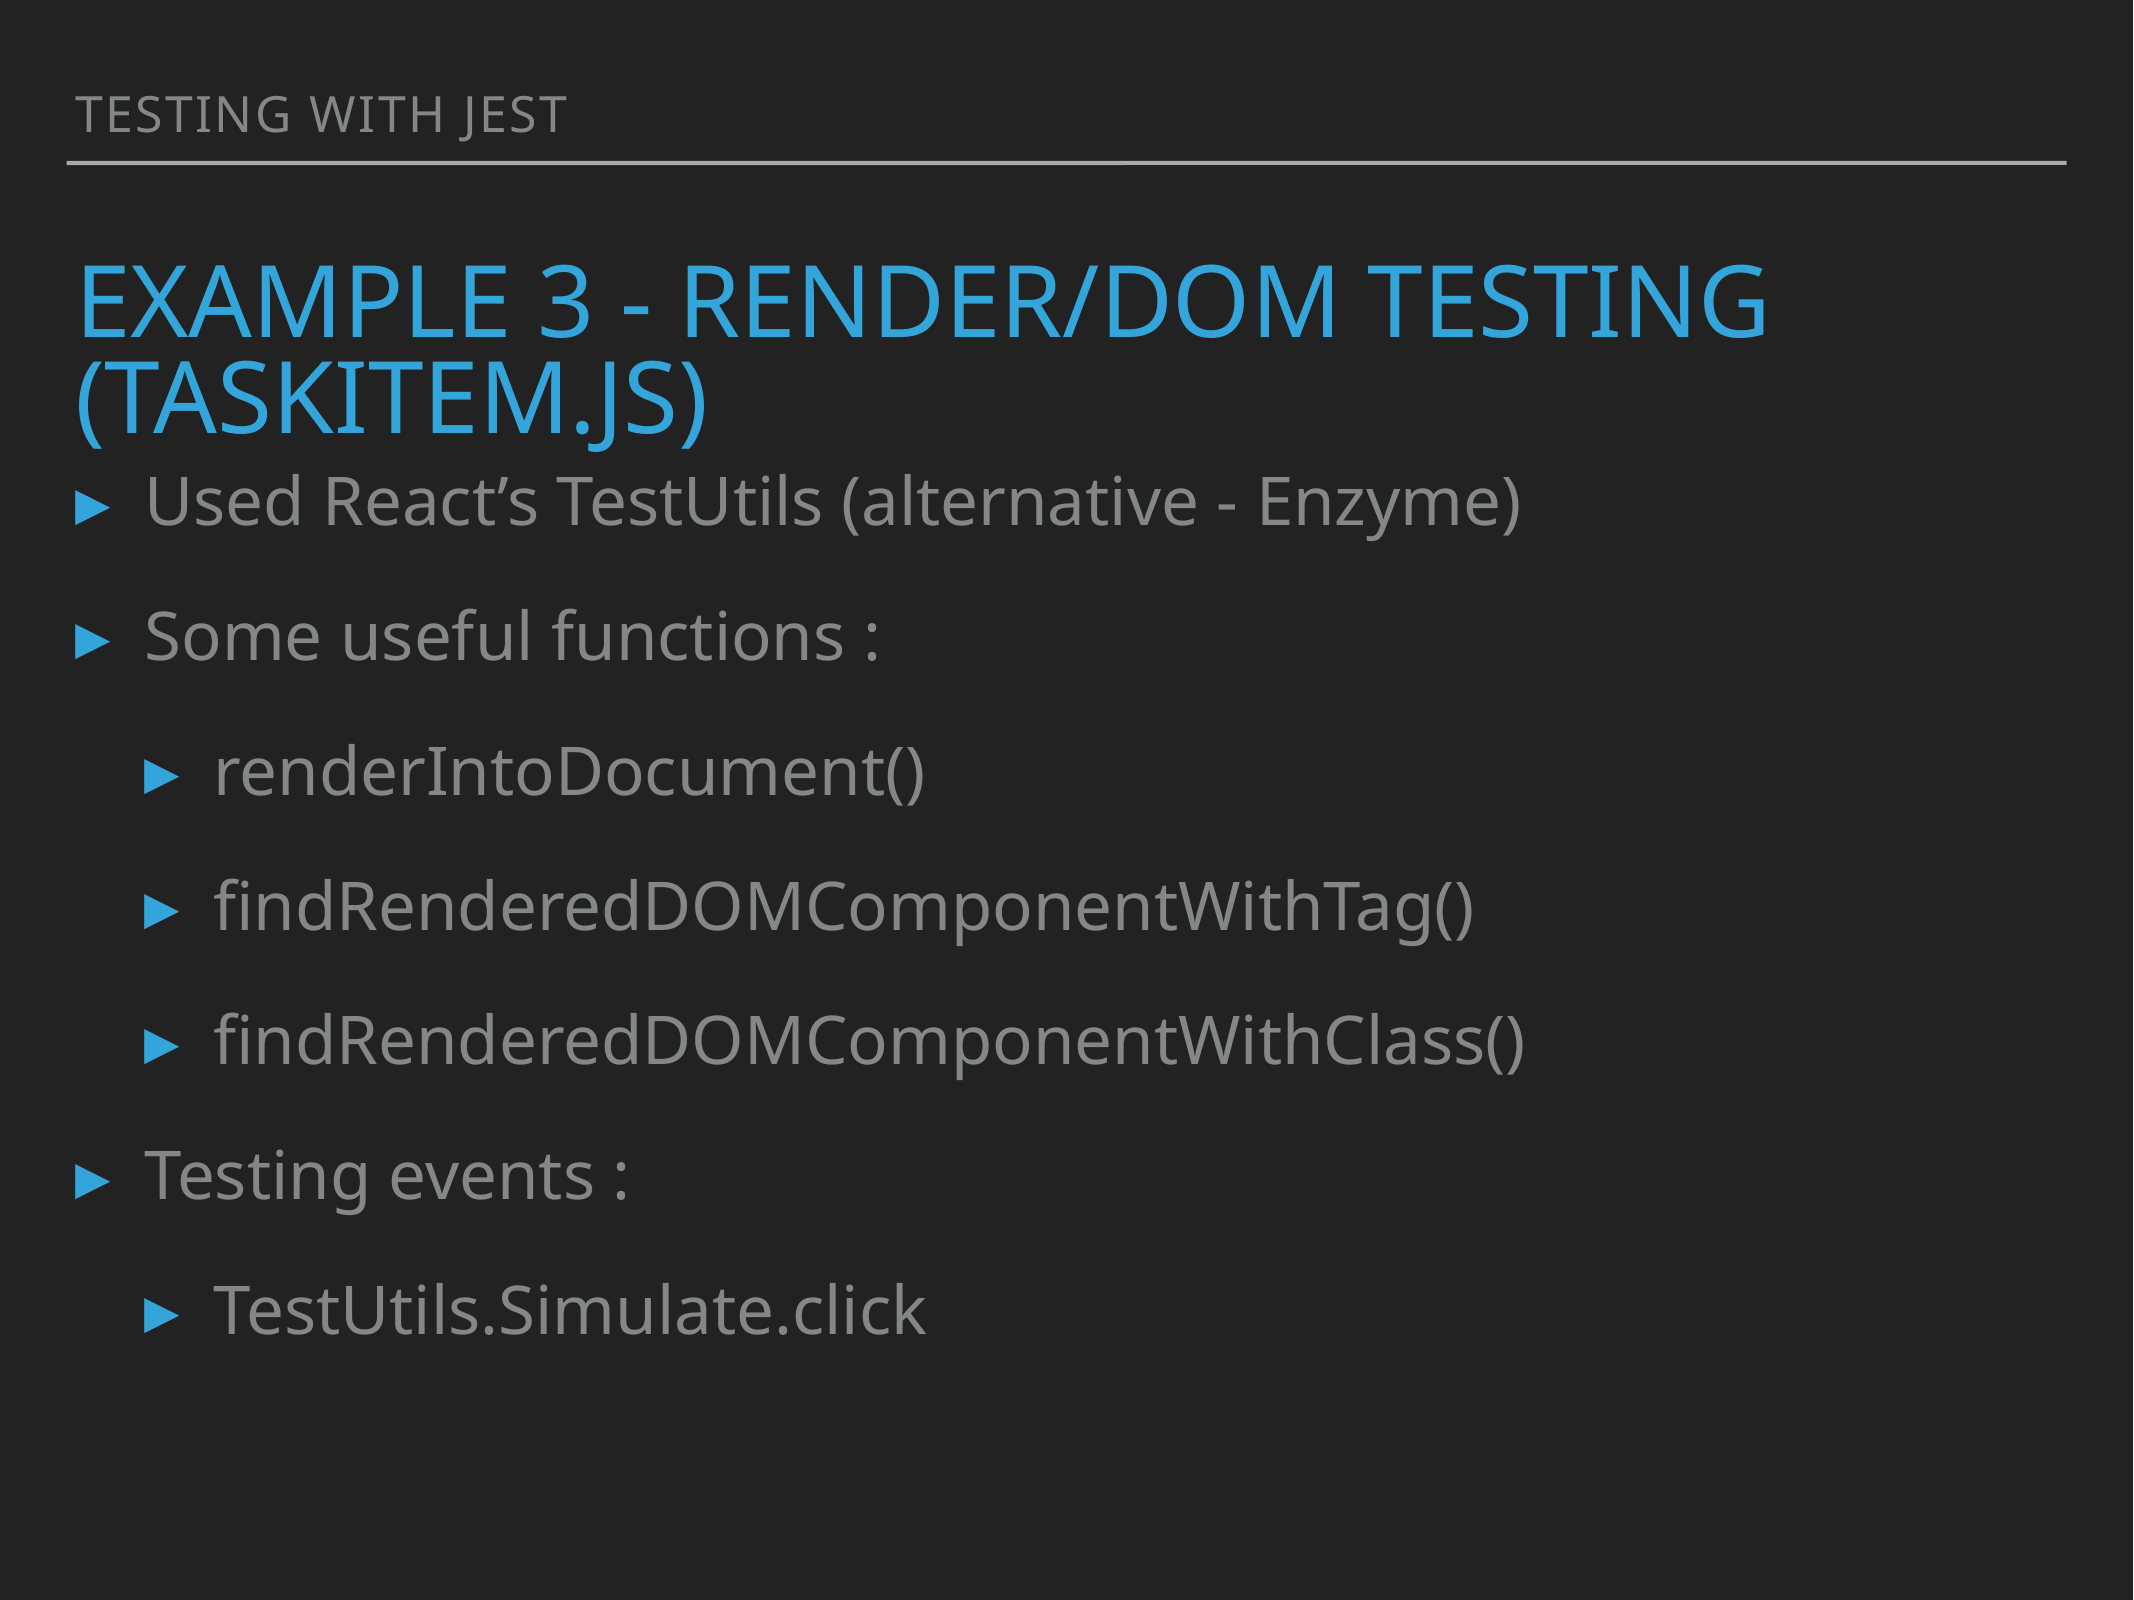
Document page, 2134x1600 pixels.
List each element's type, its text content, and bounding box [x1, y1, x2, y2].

title EXAMPLE 3 - RENDER/DOM Testing (taskITEM.JS) [66, 251, 2068, 372]
list TESTING WITH JEST [66, 74, 1901, 151]
list Used React’s TestUtils (alternative - Enzyme) Some useful functions : renderIntoDocument() findRenderedDOMComponentWithTag() findRenderedDOMComponentWithClass() Testing events : TestUtils.Simulate.click [66, 449, 2068, 1453]
